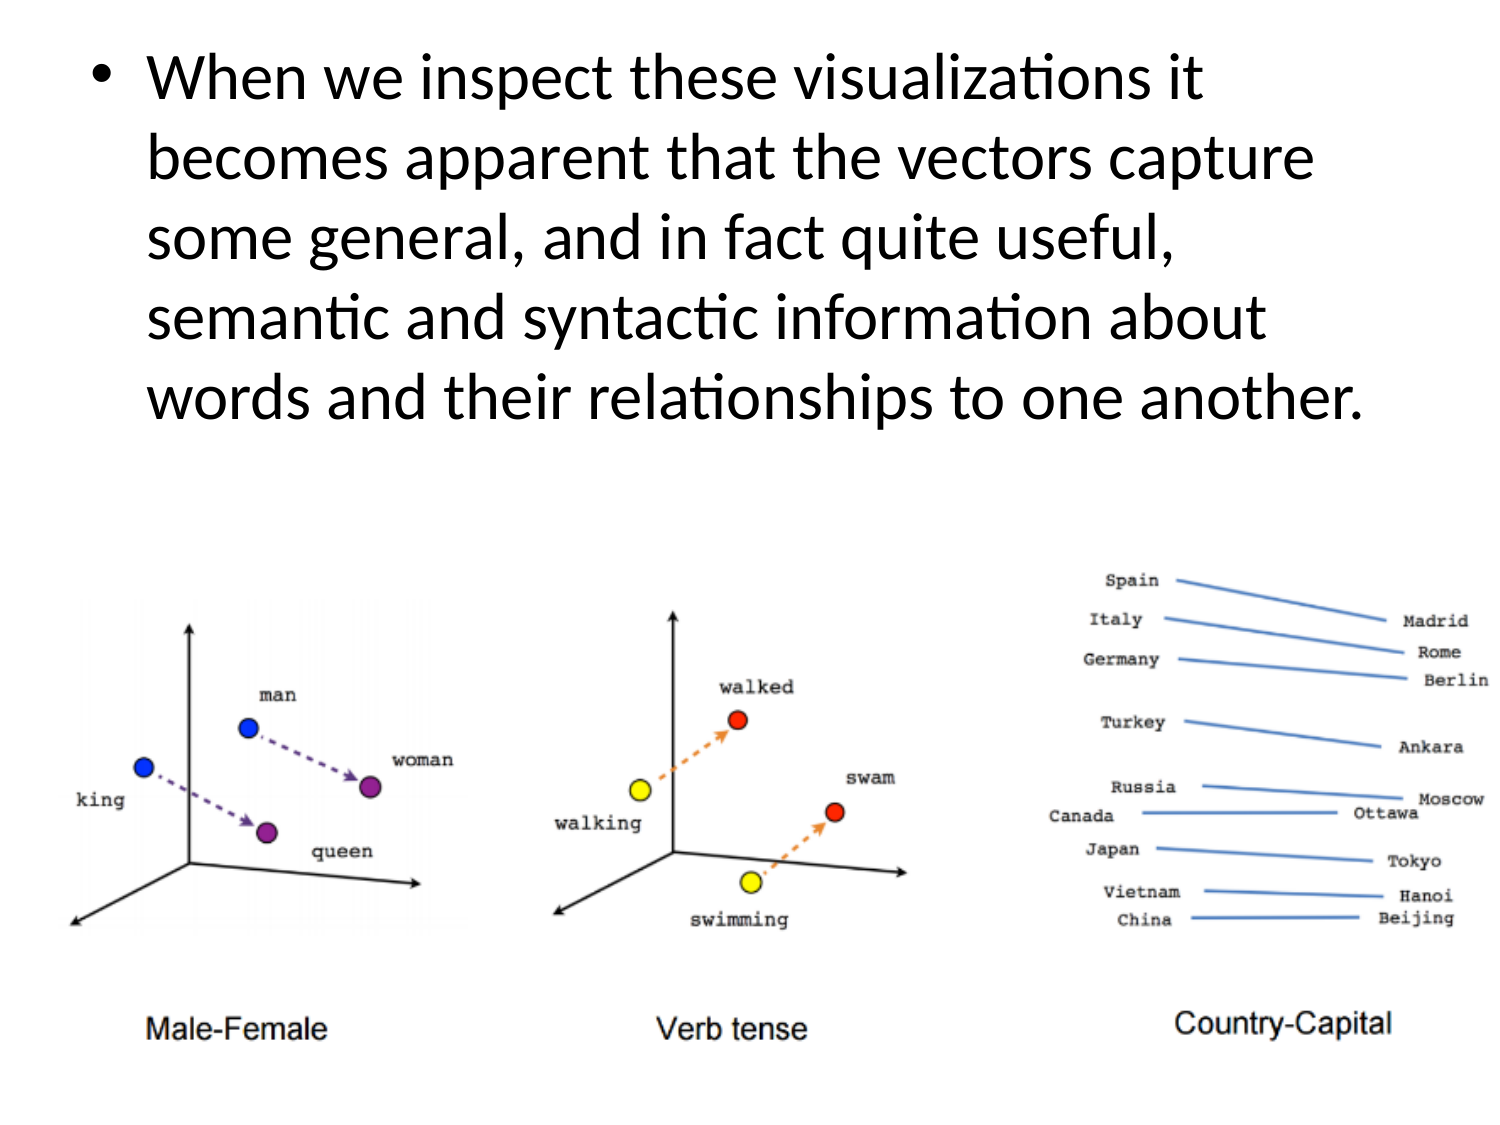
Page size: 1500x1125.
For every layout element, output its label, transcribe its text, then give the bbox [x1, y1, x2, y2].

picture [47, 549, 1500, 1062]
list When we inspect these visualizations it becomes apparent that the vectors capture some general, and in fact quite useful, semantic and syntactic information about words and their relationships to one another. [75, 24, 1425, 525]
